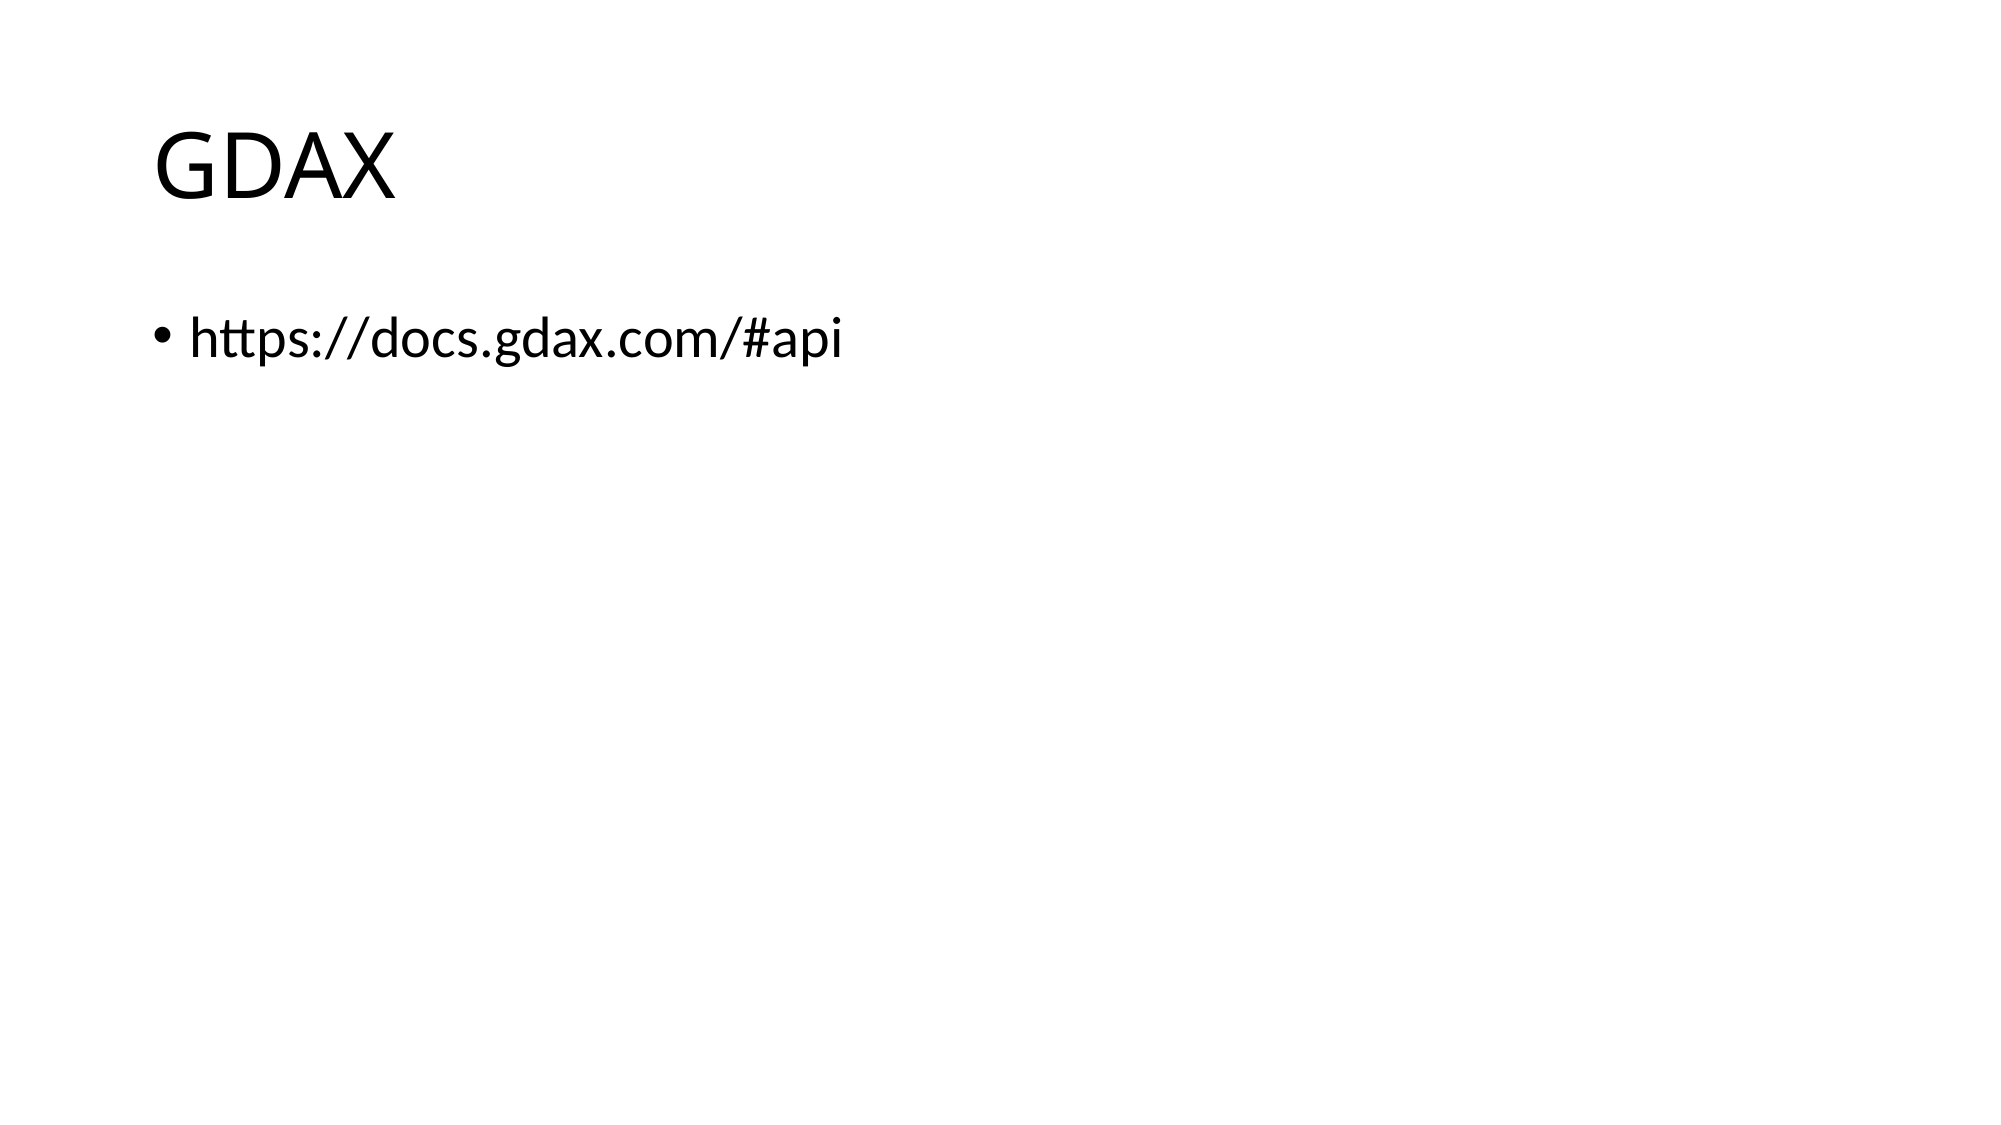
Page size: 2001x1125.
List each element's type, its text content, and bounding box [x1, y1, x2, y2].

title GDAX [137, 59, 1863, 278]
list https://docs.gdax.com/#api [137, 299, 1863, 1014]
